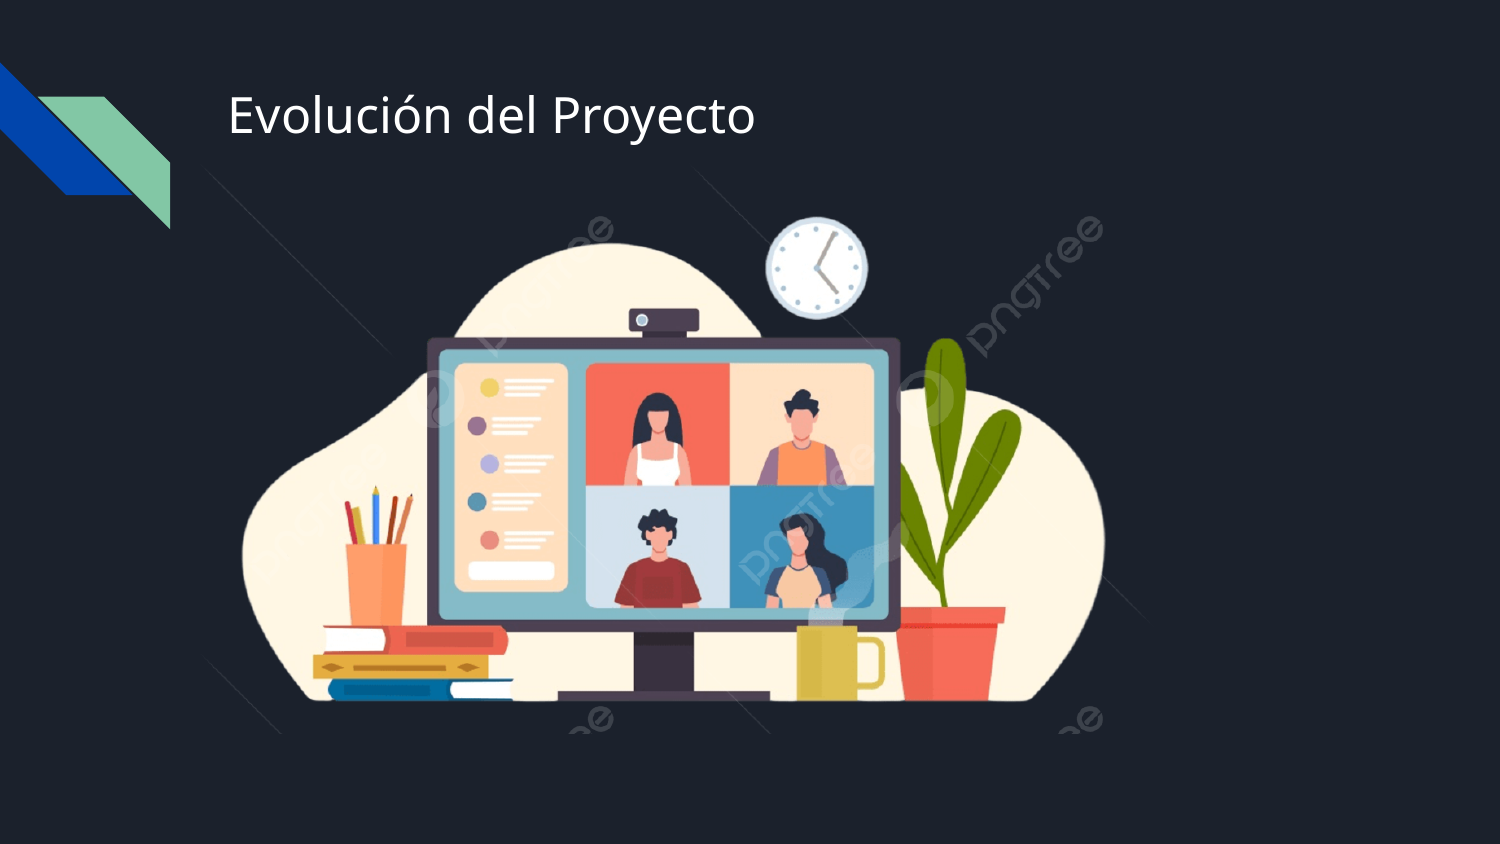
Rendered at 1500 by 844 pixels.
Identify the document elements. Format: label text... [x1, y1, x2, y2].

title Evolución del Proyecto [212, 64, 1368, 215]
picture [190, 154, 1168, 734]
